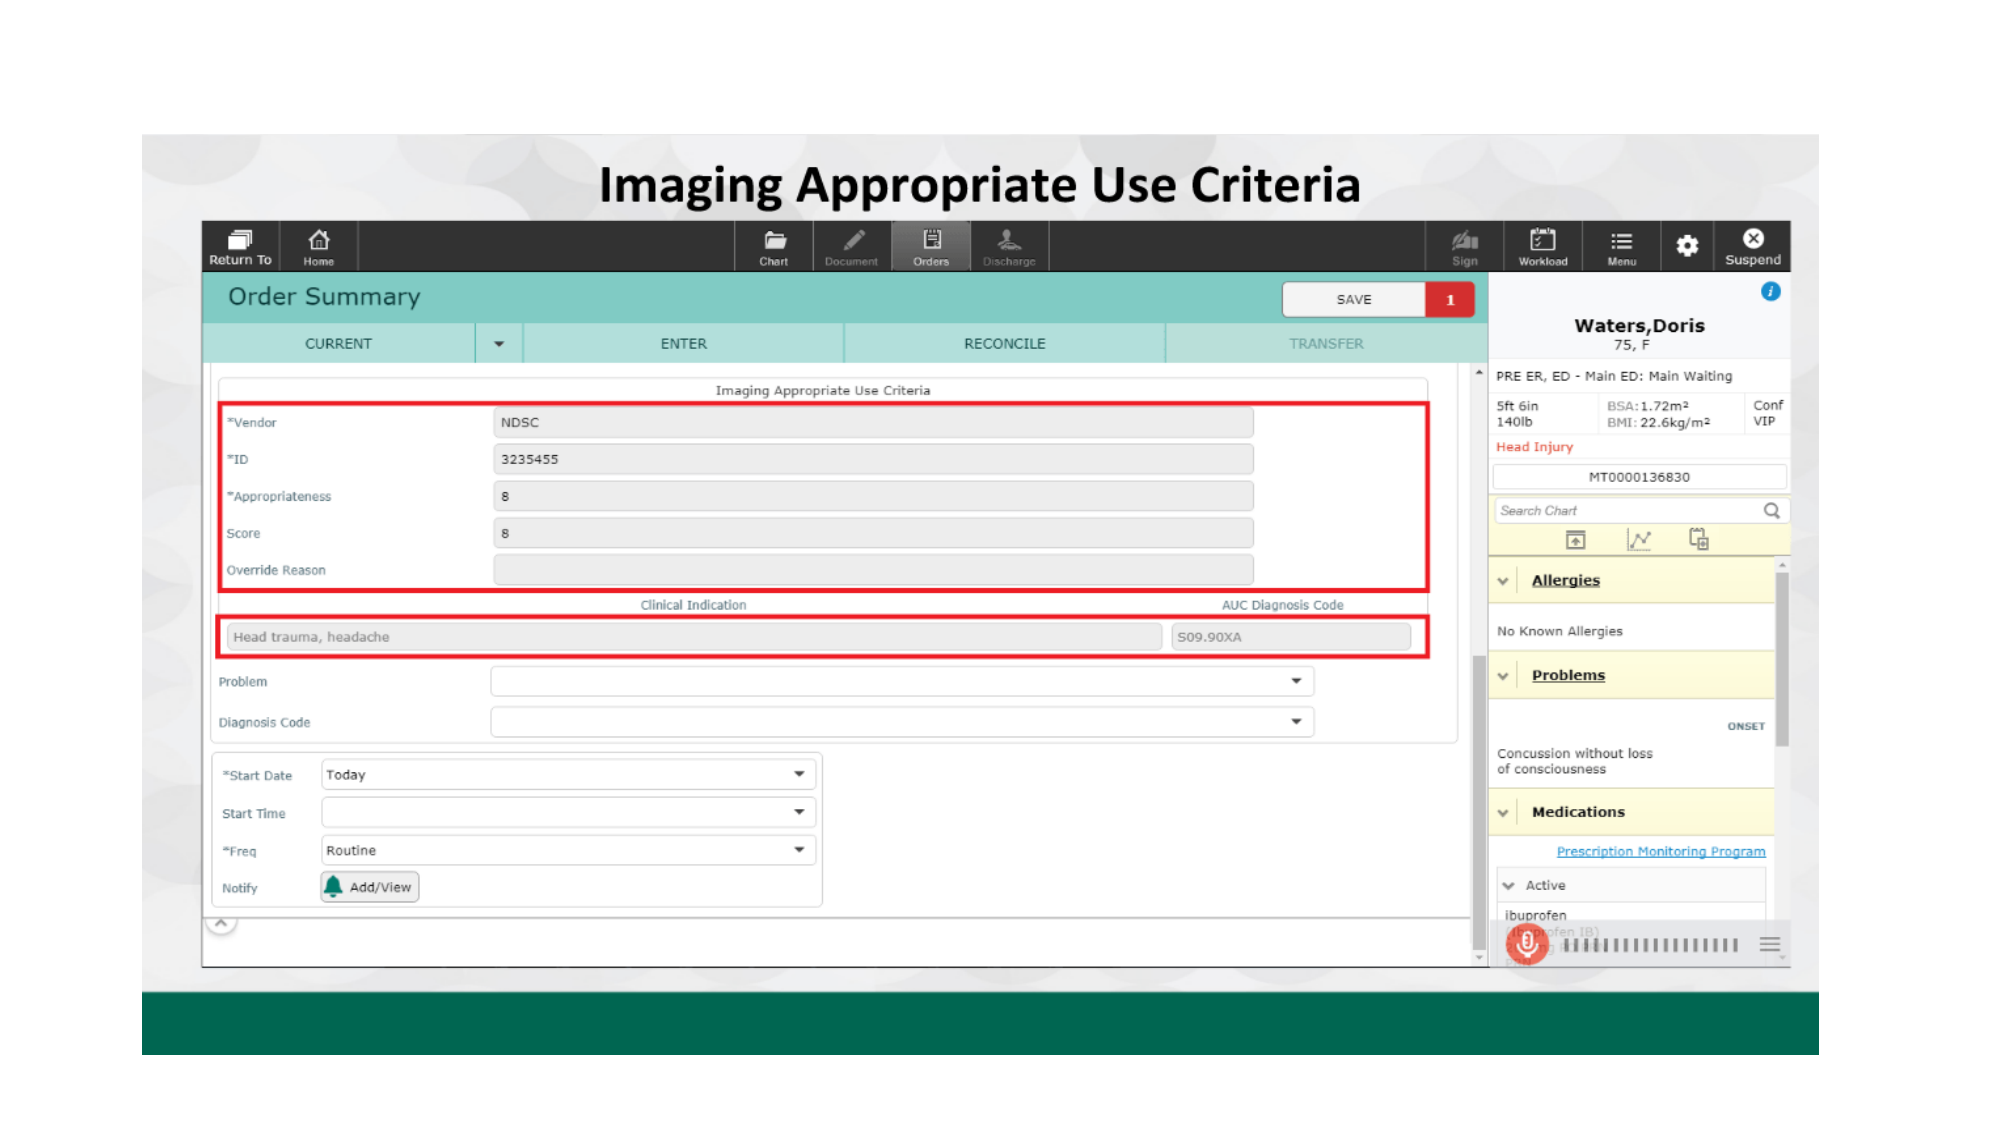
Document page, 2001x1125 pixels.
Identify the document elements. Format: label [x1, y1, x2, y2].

list [142, 134, 1819, 1055]
